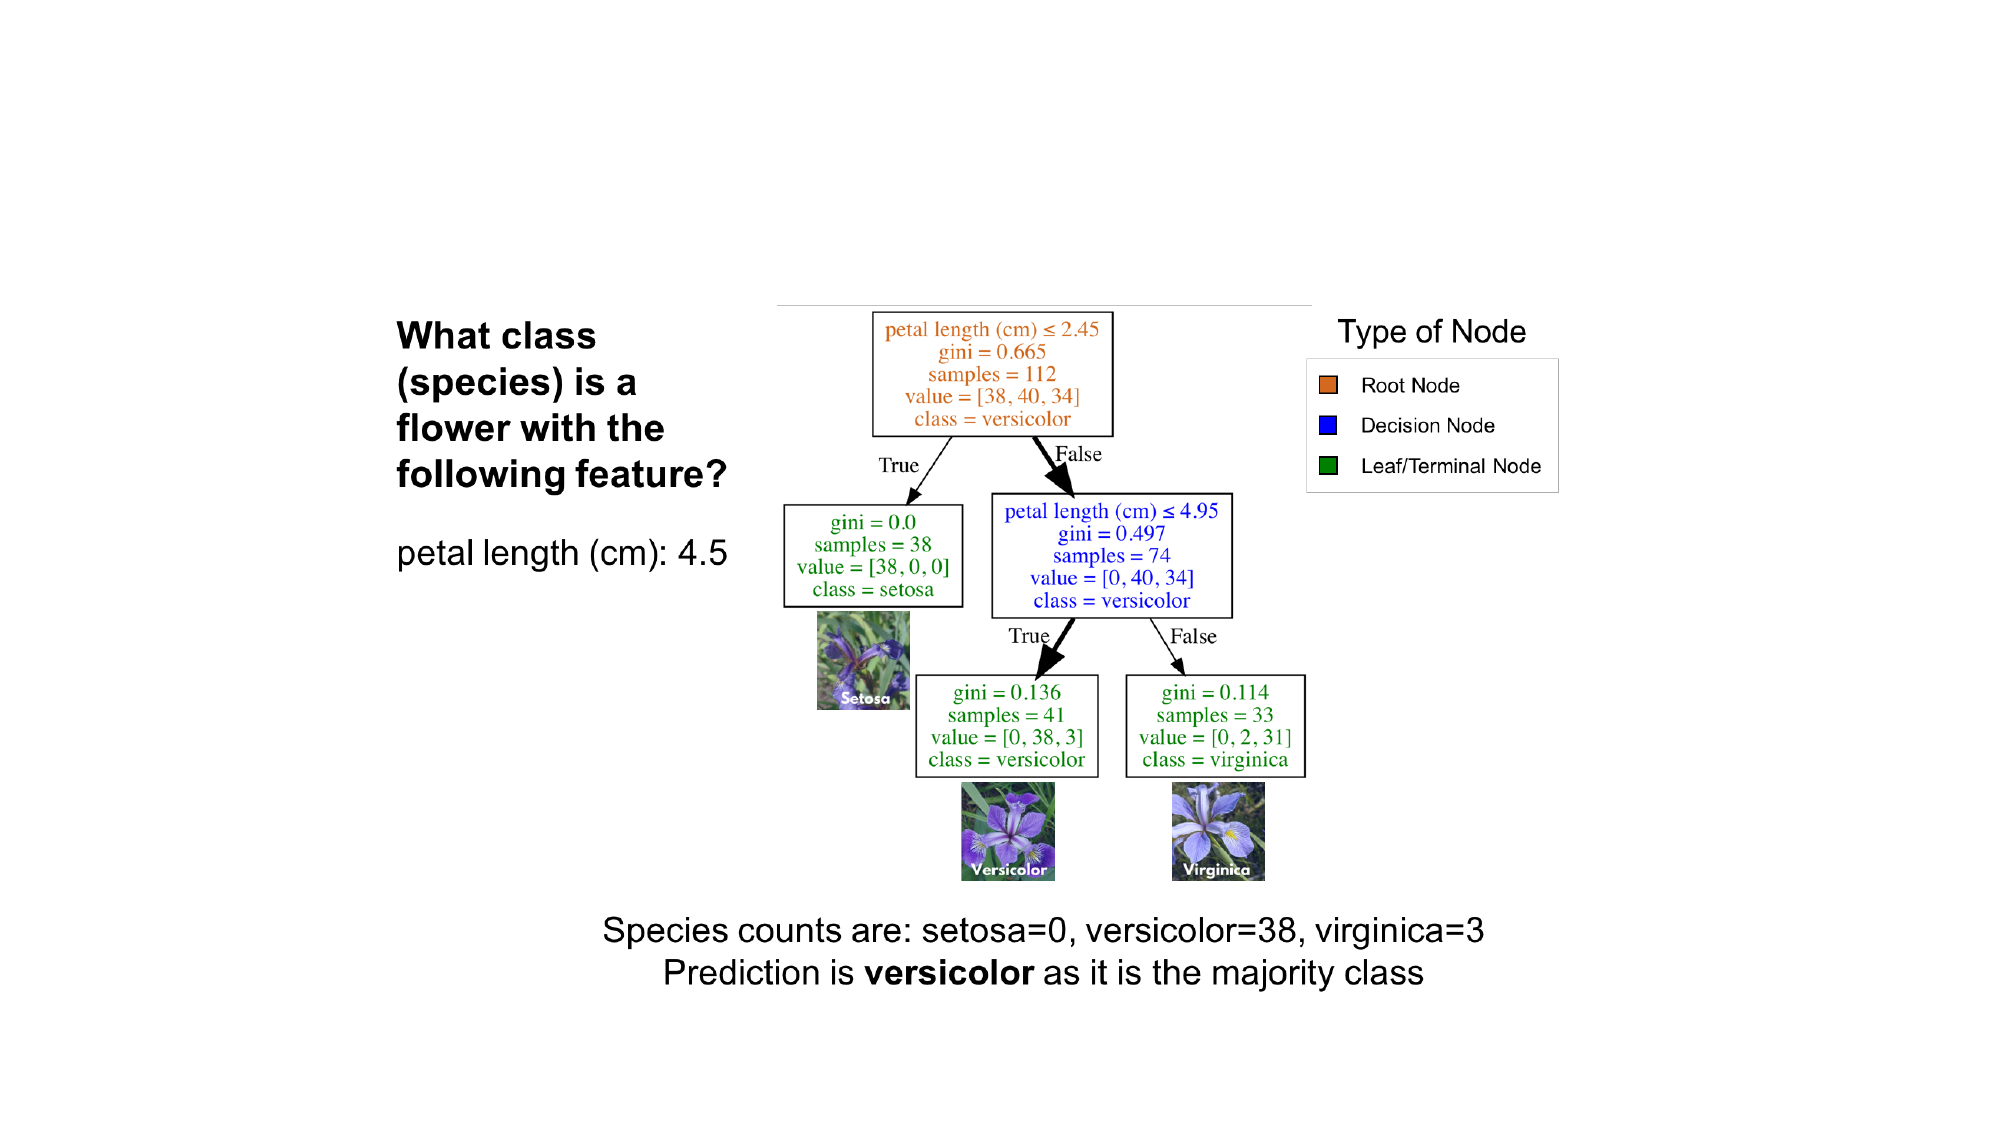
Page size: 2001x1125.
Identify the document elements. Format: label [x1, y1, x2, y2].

list [373, 299, 1627, 1014]
